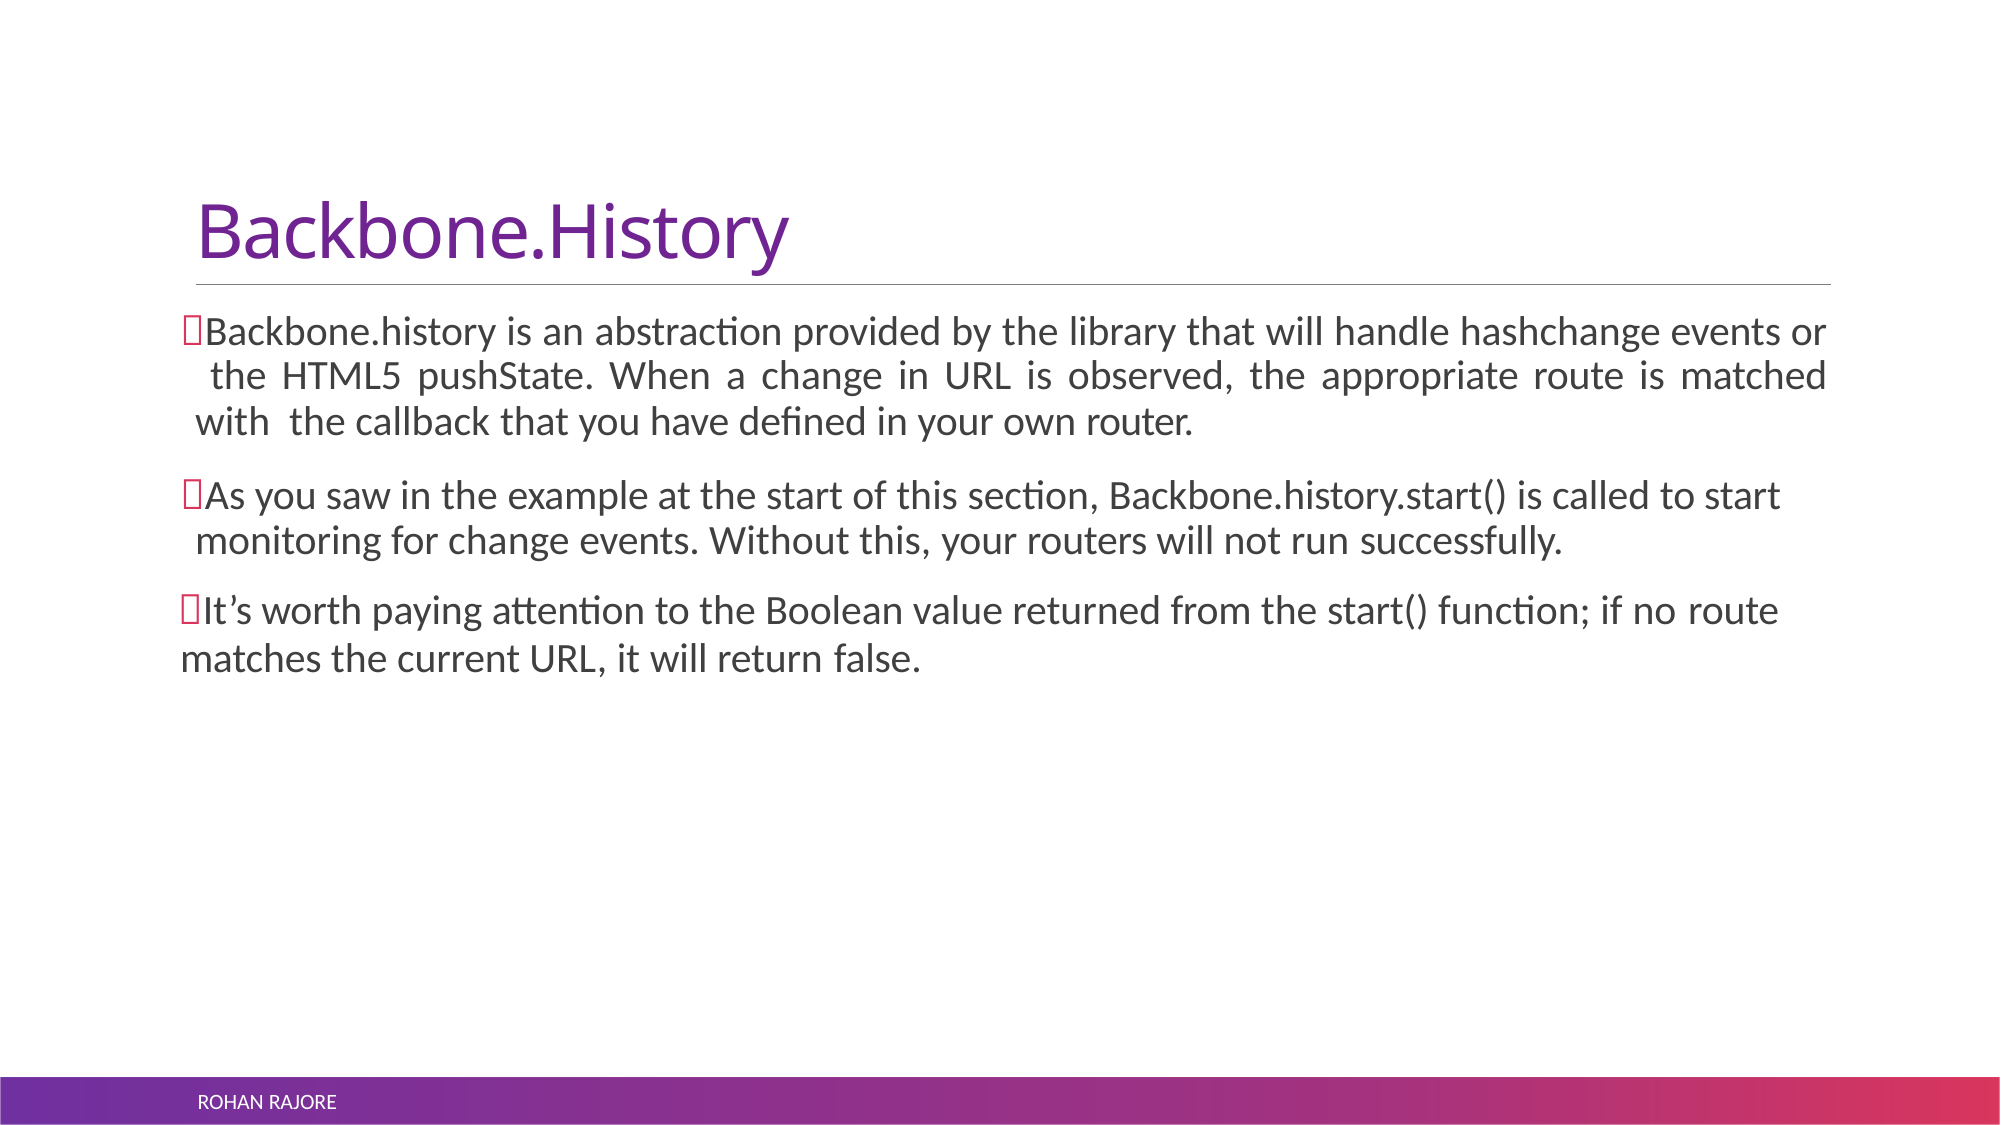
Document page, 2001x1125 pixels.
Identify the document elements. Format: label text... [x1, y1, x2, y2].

text_box Backbone.history is an abstraction provided by the library that will handle hashchange events or the HTML5 pushState. When a change in URL is observed, the appropriate route is matched with the callback that you have defined in your own router. As you saw in the example at the start of this section, Backbone.history.start() is called to start monitoring for change events. Without this, your routers will not run successfully. It’s worth paying attention to the Boolean value returned from the start() function; if no route matches the current URL, it will return false. [177, 308, 1828, 681]
title Backbone.History [192, 183, 1808, 308]
picture [0, 1076, 2000, 1125]
footer ROHAN RAJORE [195, 1091, 341, 1125]
